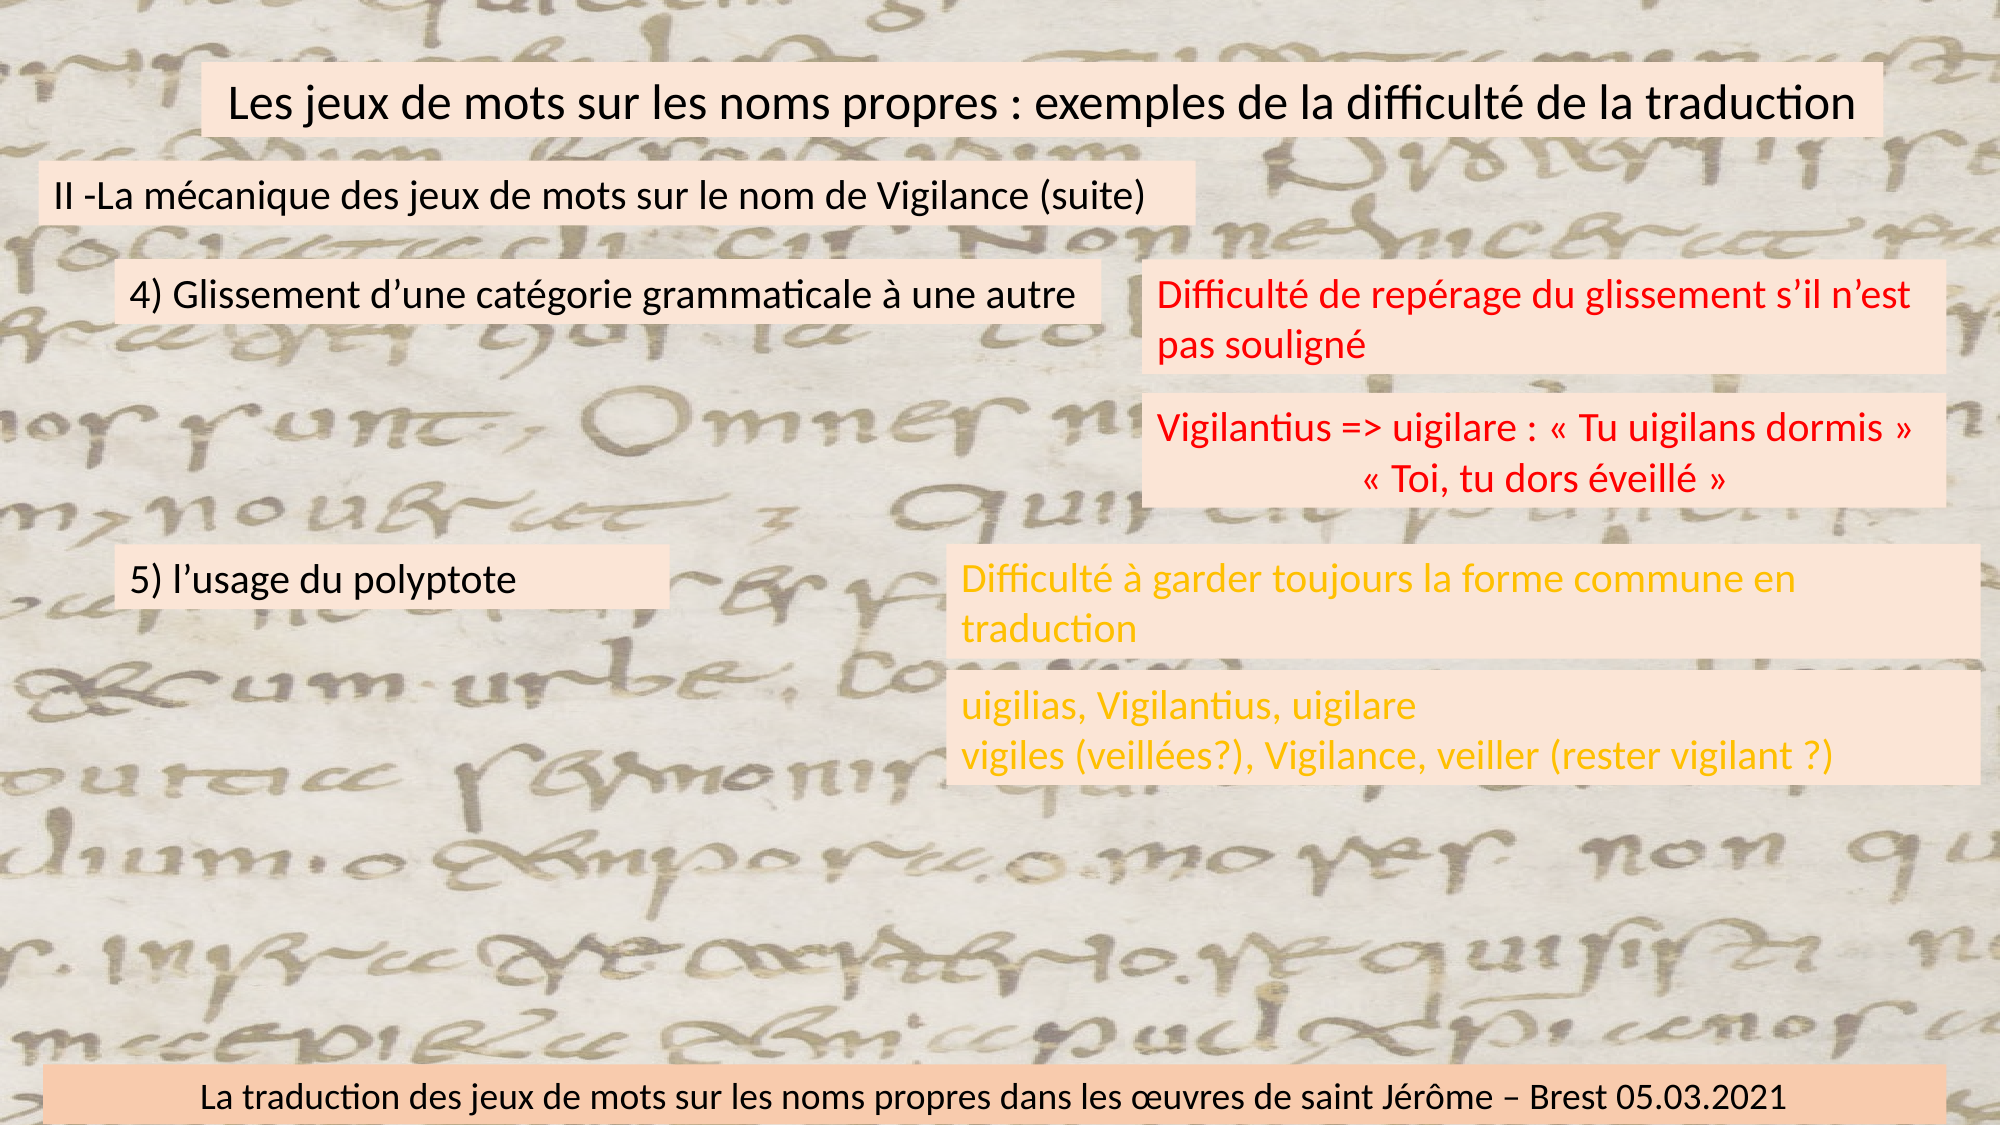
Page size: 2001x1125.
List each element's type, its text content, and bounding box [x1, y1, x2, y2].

text_box Difficulté à garder toujours la forme commune en traduction [946, 543, 1981, 659]
text_box Les jeux de mots sur les noms propres : exemples de la difficulté de la traduction [201, 62, 1884, 137]
text_box 5) l’usage du polyptote [114, 544, 670, 610]
text_box uigilias, Vigilantius, uigilare vigiles (veillées?), Vigilance, veiller (rester vigilant ?) [946, 670, 1981, 785]
text_box Vigilantius => uigilare : « Tu uigilans dormis » « Toi, tu dors éveillé » [1142, 392, 1947, 508]
text_box II -La mécanique des jeux de mots sur le nom de Vigilance (suite) [38, 160, 1196, 226]
text_box La traduction des jeux de mots sur les noms propres dans les œuvres de saint Jérôme – Brest 05.03.2021 [43, 1064, 1947, 1125]
text_box Difficulté de repérage du glissement s’il n’est pas souligné [1142, 259, 1947, 375]
text_box 4) Glissement d’une catégorie grammaticale à une autre [114, 259, 1102, 324]
